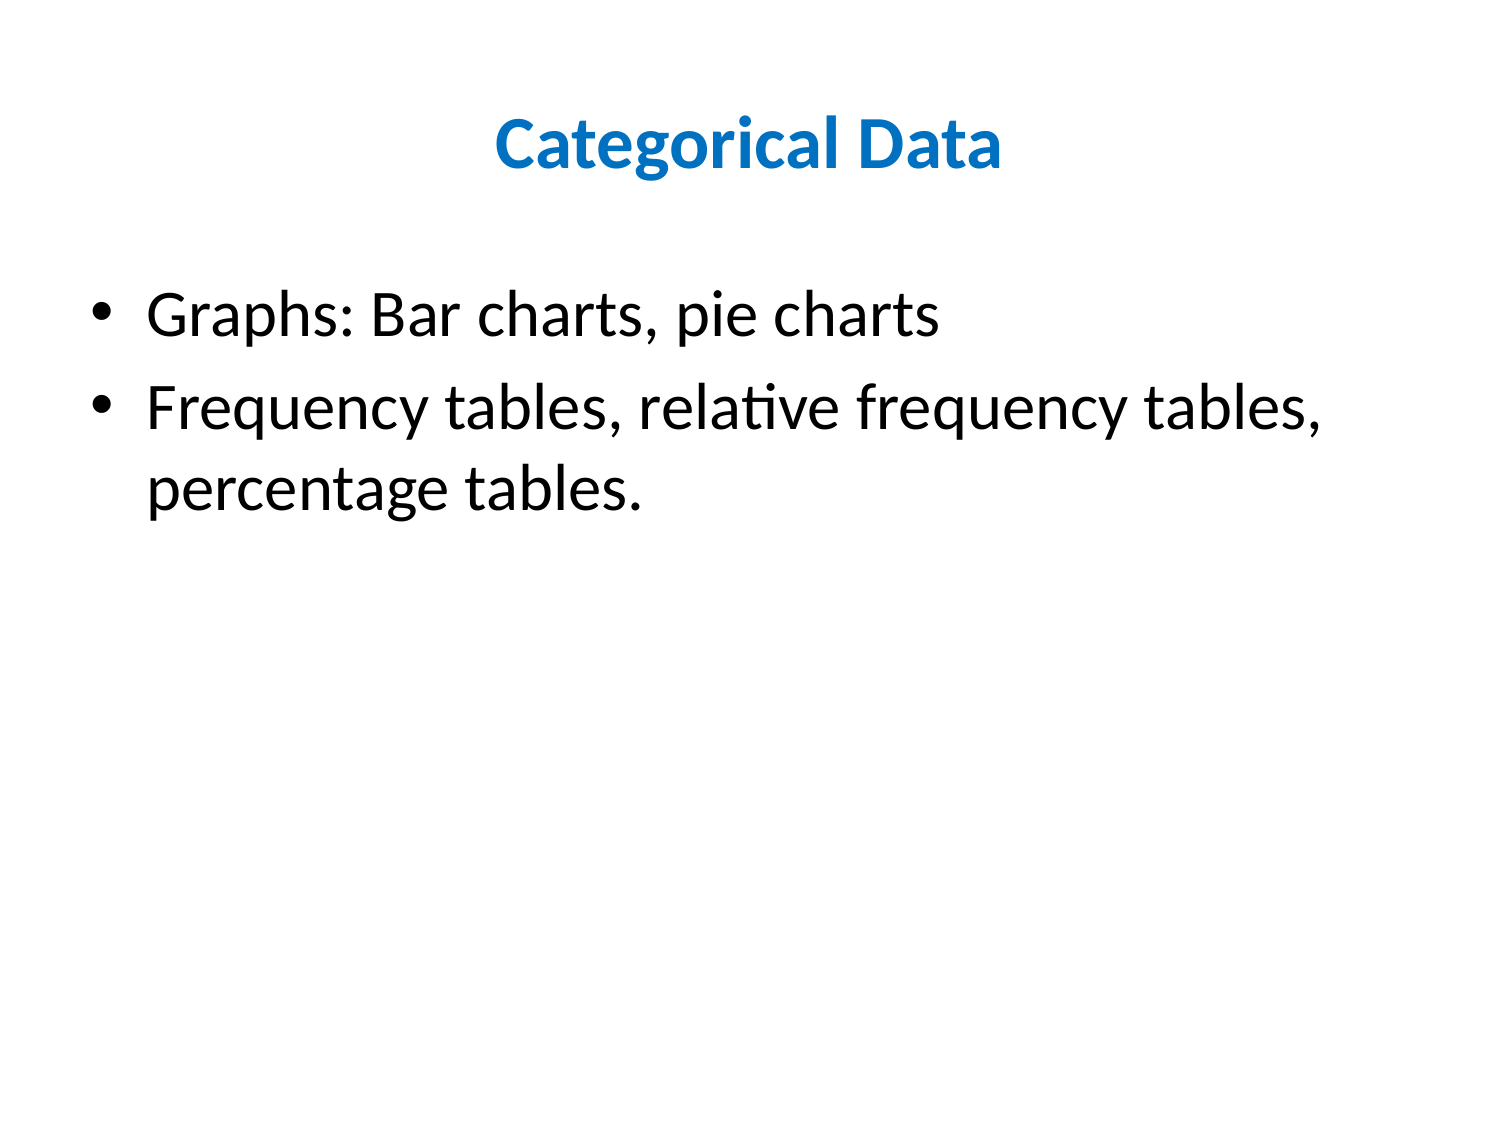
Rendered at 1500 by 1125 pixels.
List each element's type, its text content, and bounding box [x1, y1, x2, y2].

title Categorical Data [75, 45, 1425, 233]
list Graphs: Bar charts, pie charts Frequency tables, relative frequency tables, percentage tables. [75, 262, 1425, 1005]
